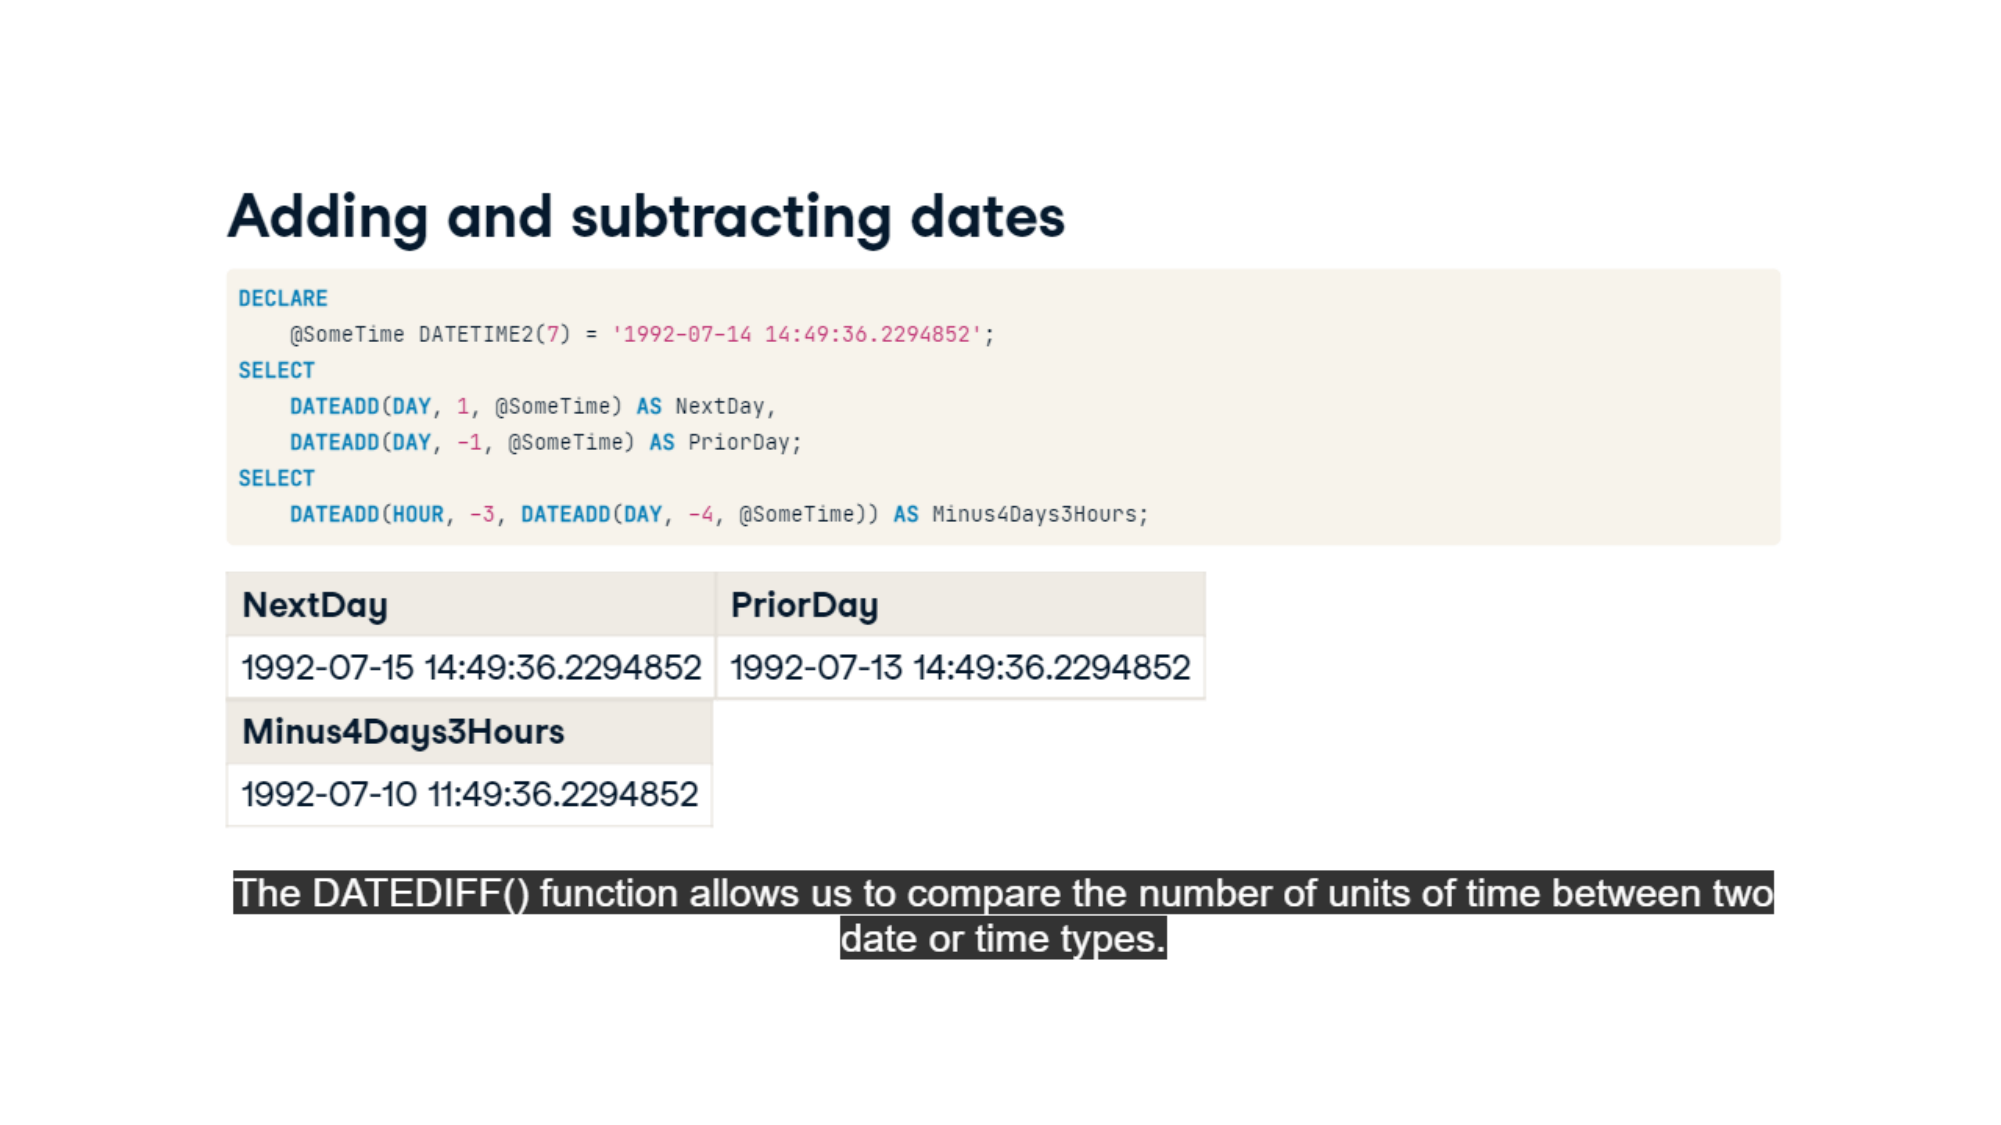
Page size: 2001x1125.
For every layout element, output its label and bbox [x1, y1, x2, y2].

picture [185, 148, 1815, 977]
